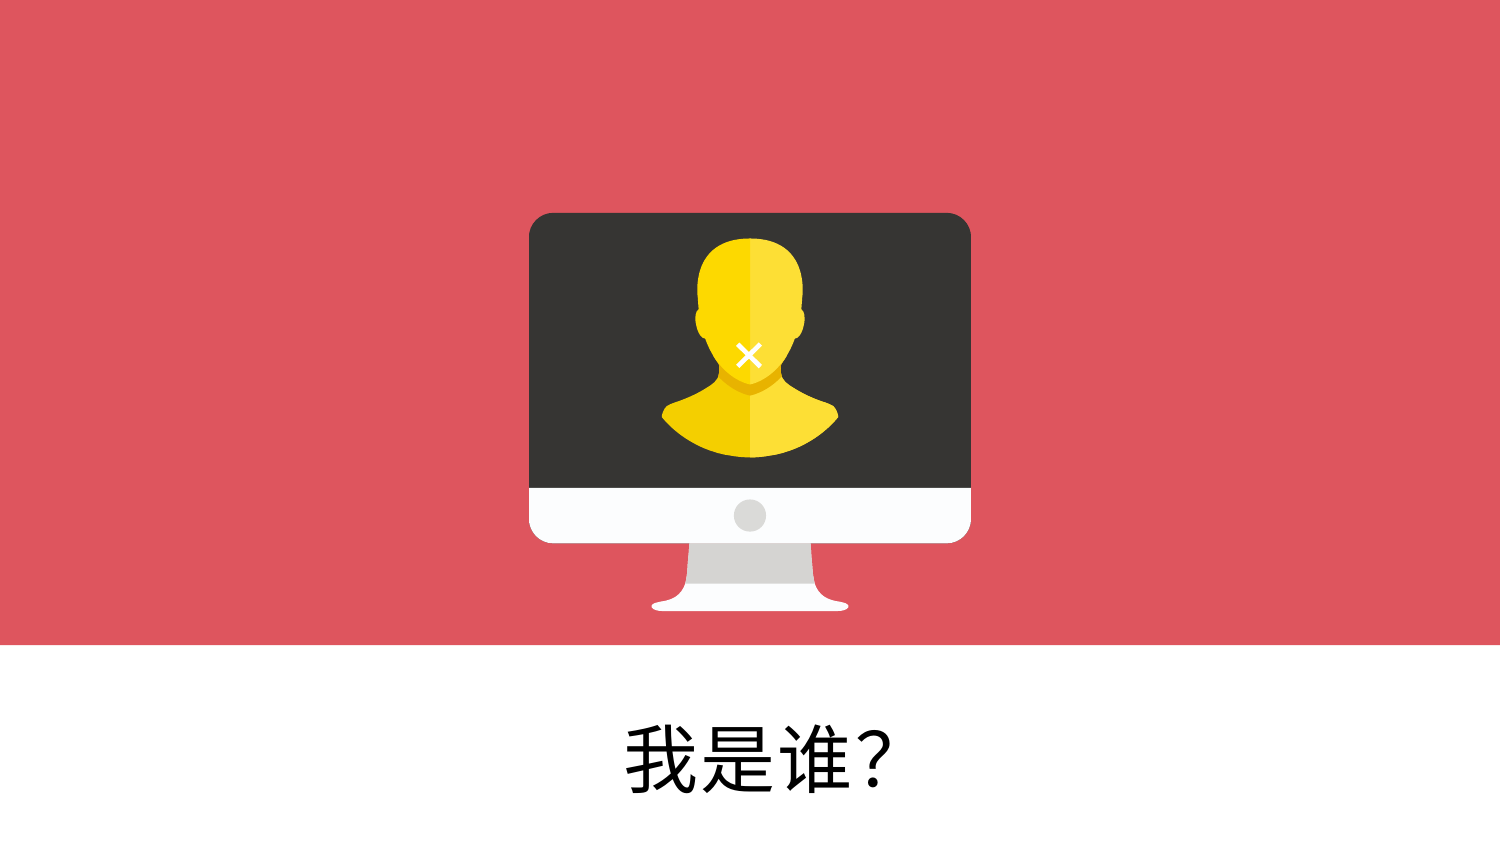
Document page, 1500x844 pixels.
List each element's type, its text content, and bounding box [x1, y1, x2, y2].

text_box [737, 343, 761, 367]
text_box [0, 0, 1500, 647]
text_box 我是谁？ [574, 705, 980, 810]
picture [528, 212, 972, 612]
